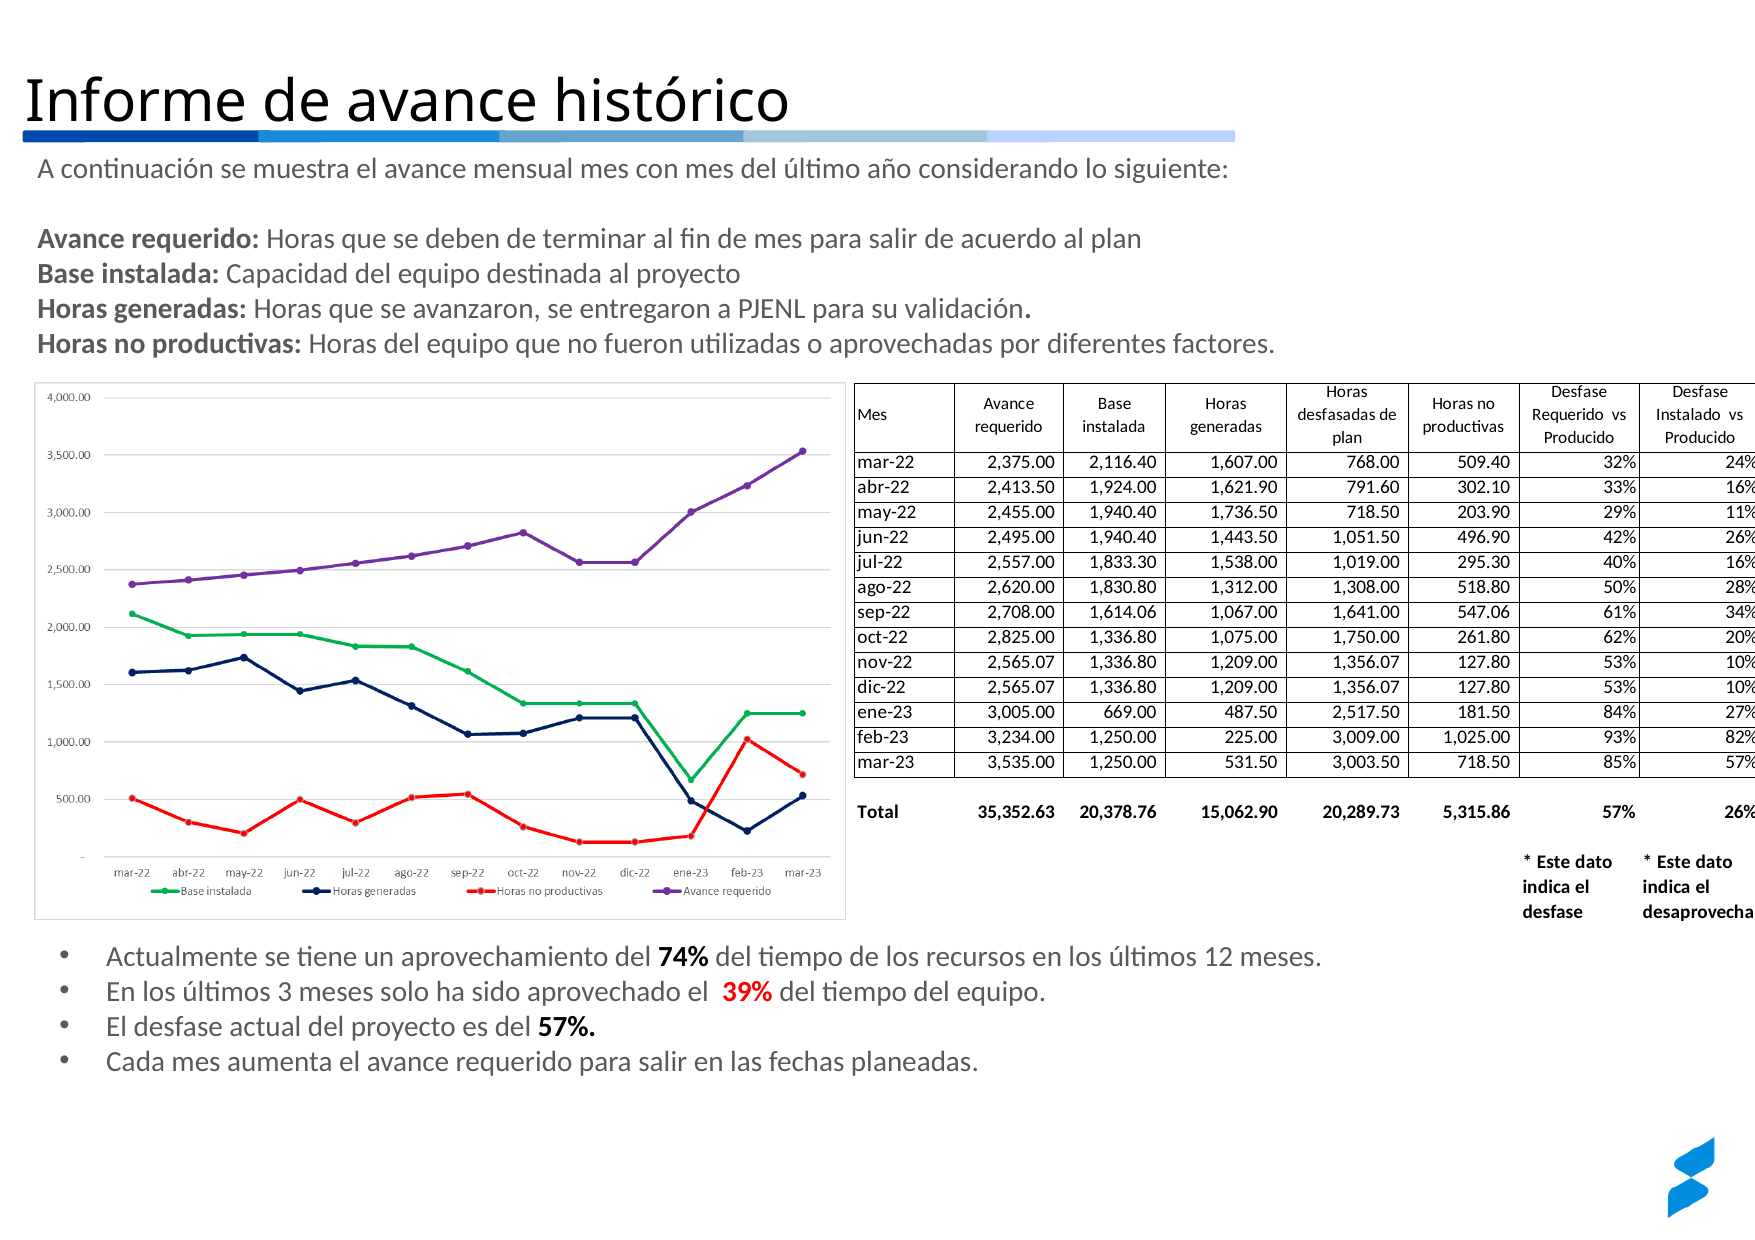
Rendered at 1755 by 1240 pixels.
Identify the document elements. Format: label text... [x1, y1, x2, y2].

picture [34, 382, 847, 920]
picture [1635, 1107, 1741, 1240]
picture [853, 382, 1755, 929]
text_box A continuación se muestra el avance mensual mes con mes del último año considerando lo siguiente: Avance requerido: Horas que se deben de terminar al fin de mes para salir de acuerdo al plan Base instalada: Capacidad del equipo destinada al proyecto Horas generadas: Horas que se avanzaron, se entregaron a PJENL para su validación. Horas no productivas: Horas del equipo que no fueron utilizadas o aprovechadas por diferentes factores. [22, 142, 1634, 447]
text_box Actualmente se tiene un aprovechamiento del 74% del tiempo de los recursos en los últimos 12 meses. En los últimos 3 meses solo ha sido aprovechado el 39% del tiempo del equipo. El desfase actual del proyecto es del 57%. Cada mes aumenta el avance requerido para salir en las fechas planeadas. [44, 927, 1656, 1130]
text_box Informe de avance histórico [25, 0, 1755, 133]
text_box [22, 130, 1236, 143]
